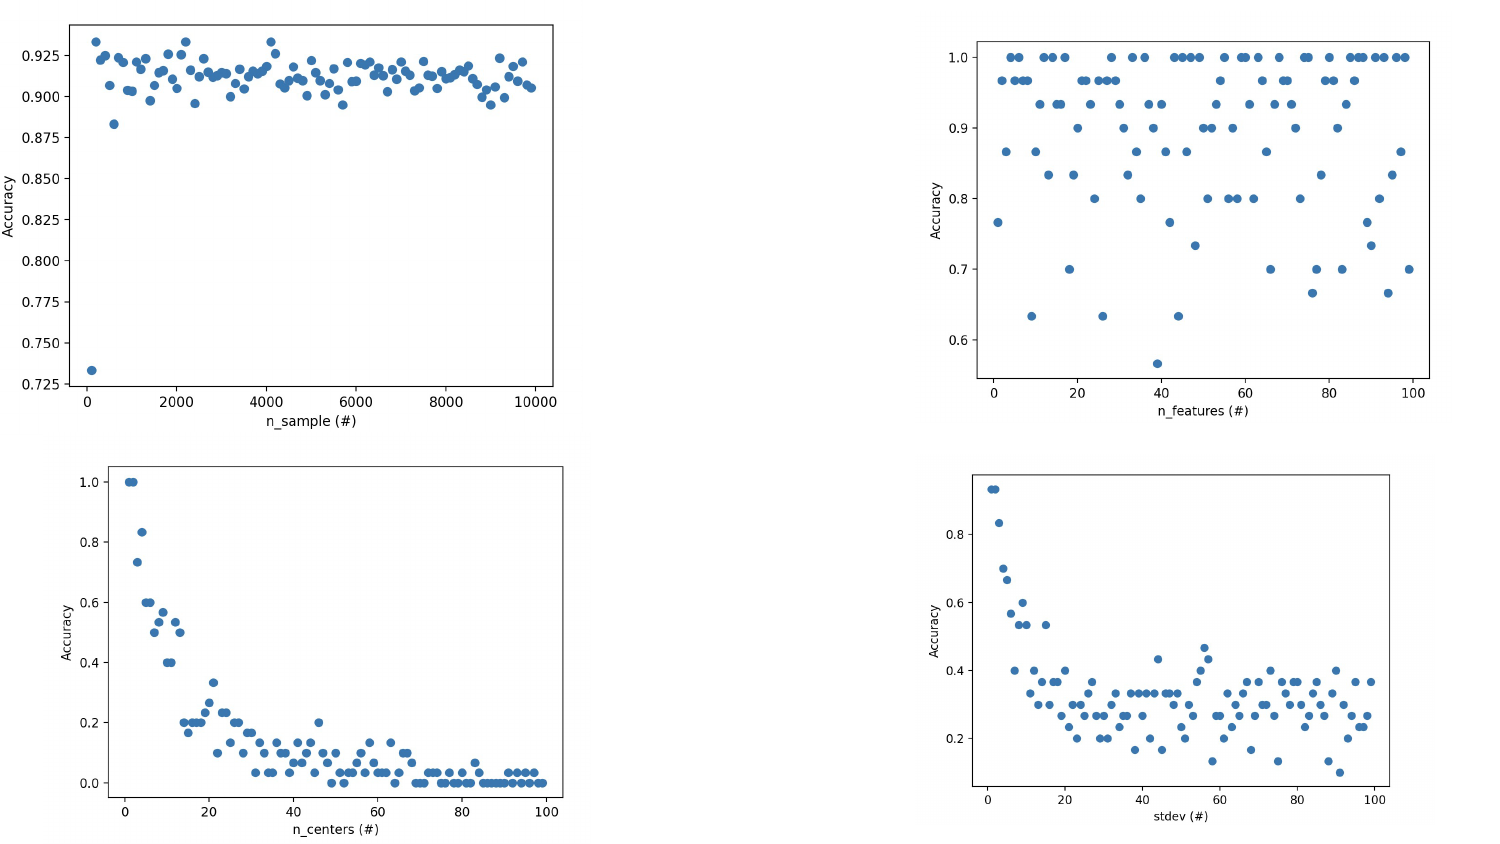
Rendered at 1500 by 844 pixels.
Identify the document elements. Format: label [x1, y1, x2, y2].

picture [915, 454, 1435, 825]
picture [915, 11, 1452, 424]
picture [0, 0, 592, 844]
